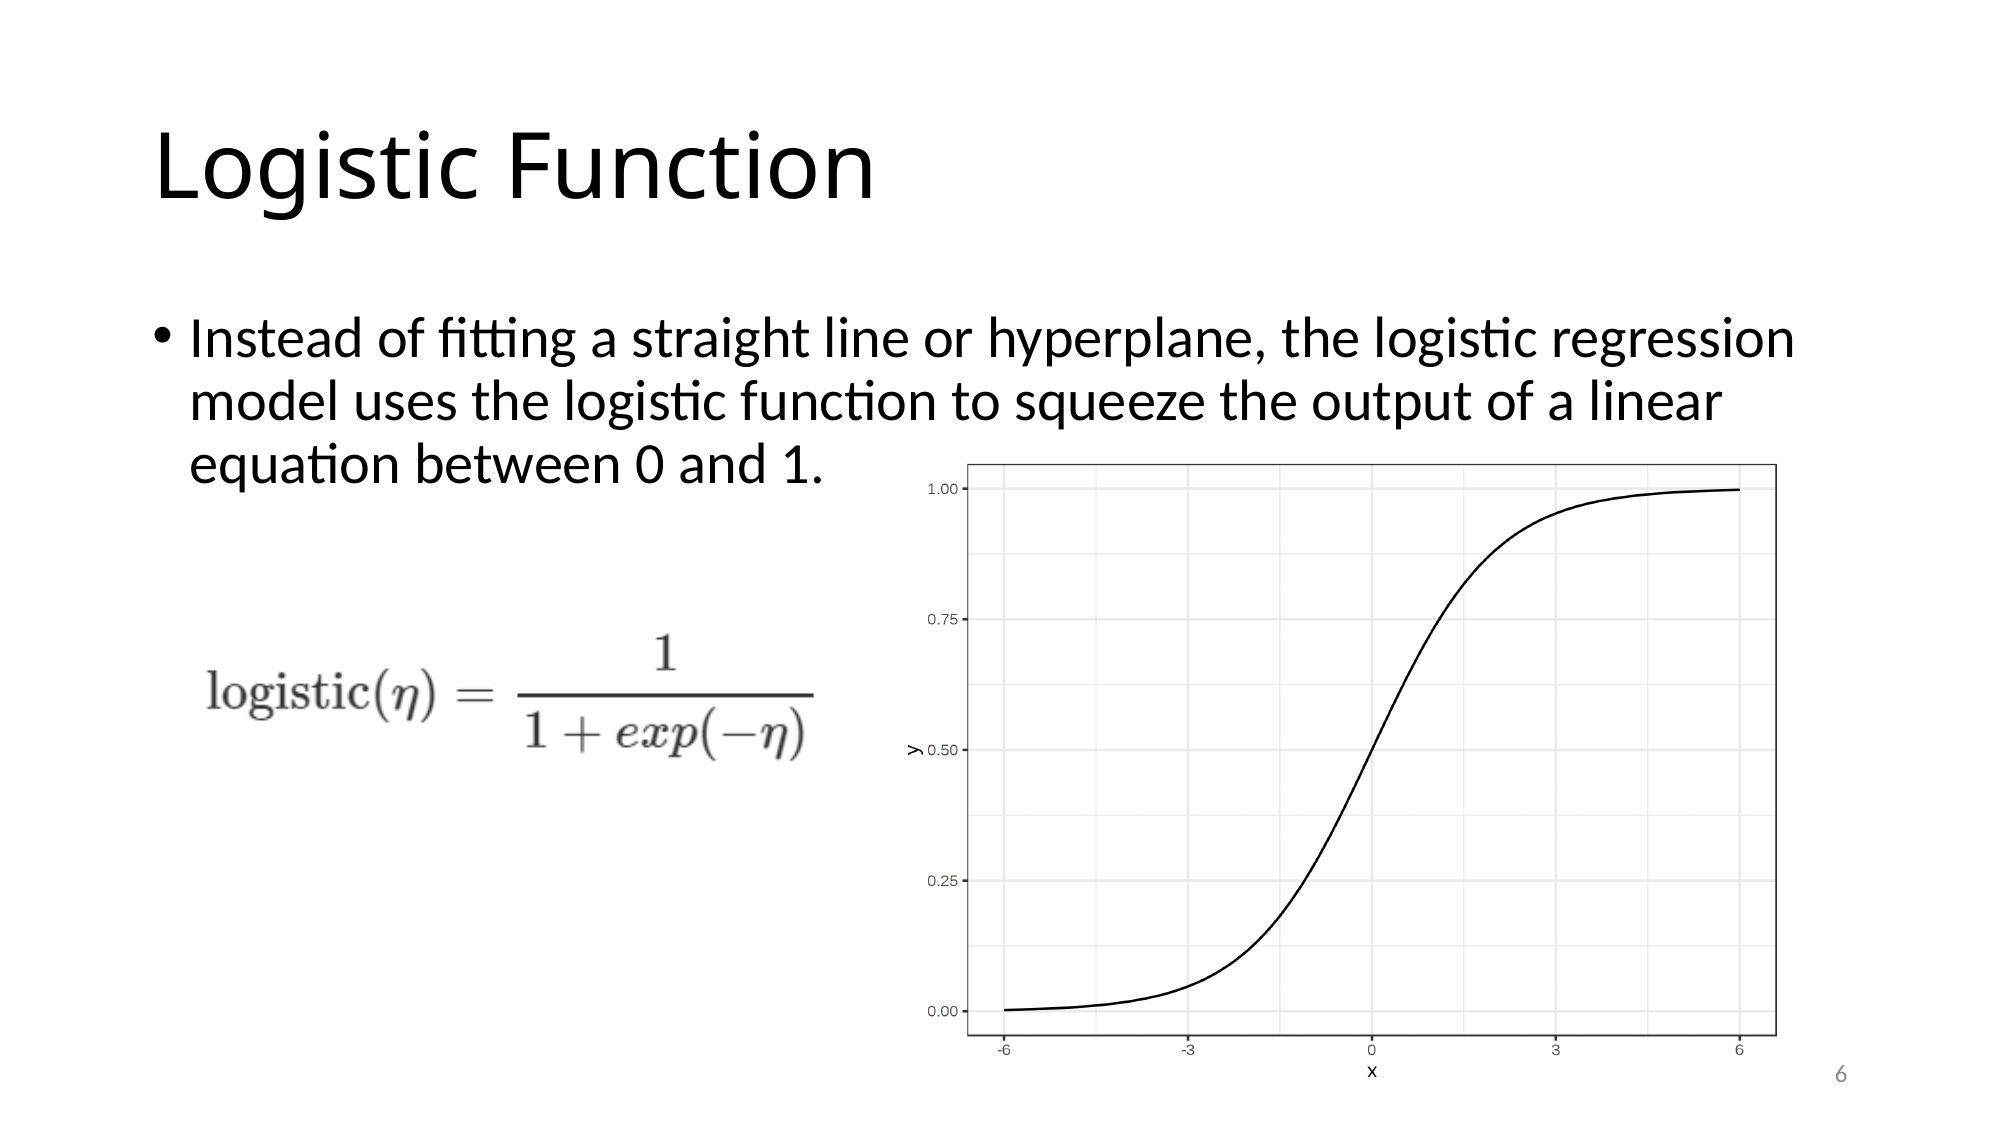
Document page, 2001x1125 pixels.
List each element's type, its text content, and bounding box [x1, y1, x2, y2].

list Instead of fitting a straight line or hyperplane, the logistic regression model uses the logistic function to squeeze the output of a linear equation between 0 and 1. [137, 299, 1863, 1014]
slide_number 6 [1412, 1042, 1863, 1103]
picture [0, 454, 1786, 1091]
title Logistic Function [137, 59, 1863, 278]
